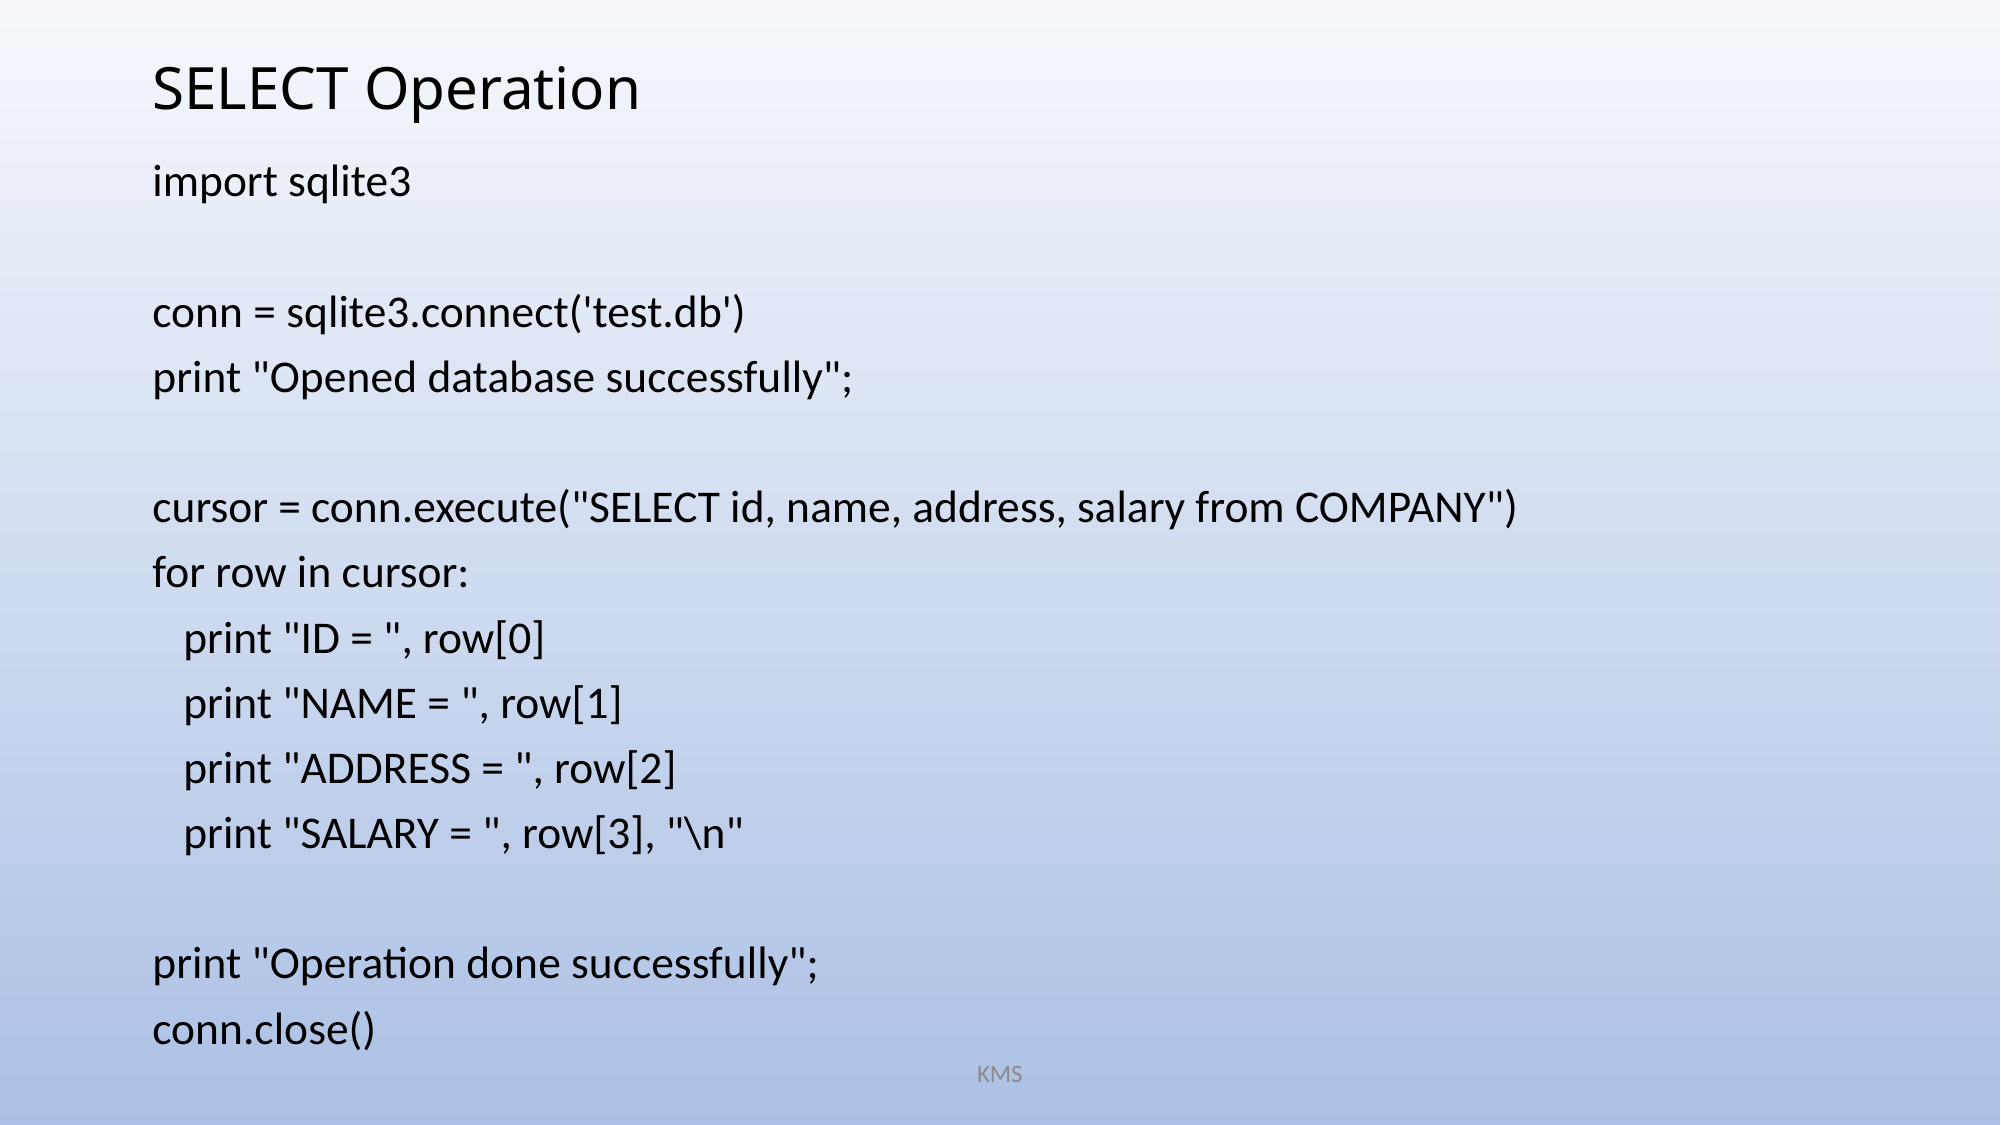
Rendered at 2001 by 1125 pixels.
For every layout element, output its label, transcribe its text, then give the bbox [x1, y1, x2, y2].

footer KMS [662, 1042, 1338, 1103]
list import sqlite3 conn = sqlite3.connect('test.db') print "Opened database successfully"; cursor = conn.execute("SELECT id, name, address, salary from COMPANY") for row in cursor: print "ID = ", row[0] print "NAME = ", row[1] print "ADDRESS = ", row[2] print "SALARY = ", row[3], "\n" print "Operation done successfully"; conn.close() [137, 149, 1863, 1065]
title SELECT Operation [137, 31, 1863, 149]
